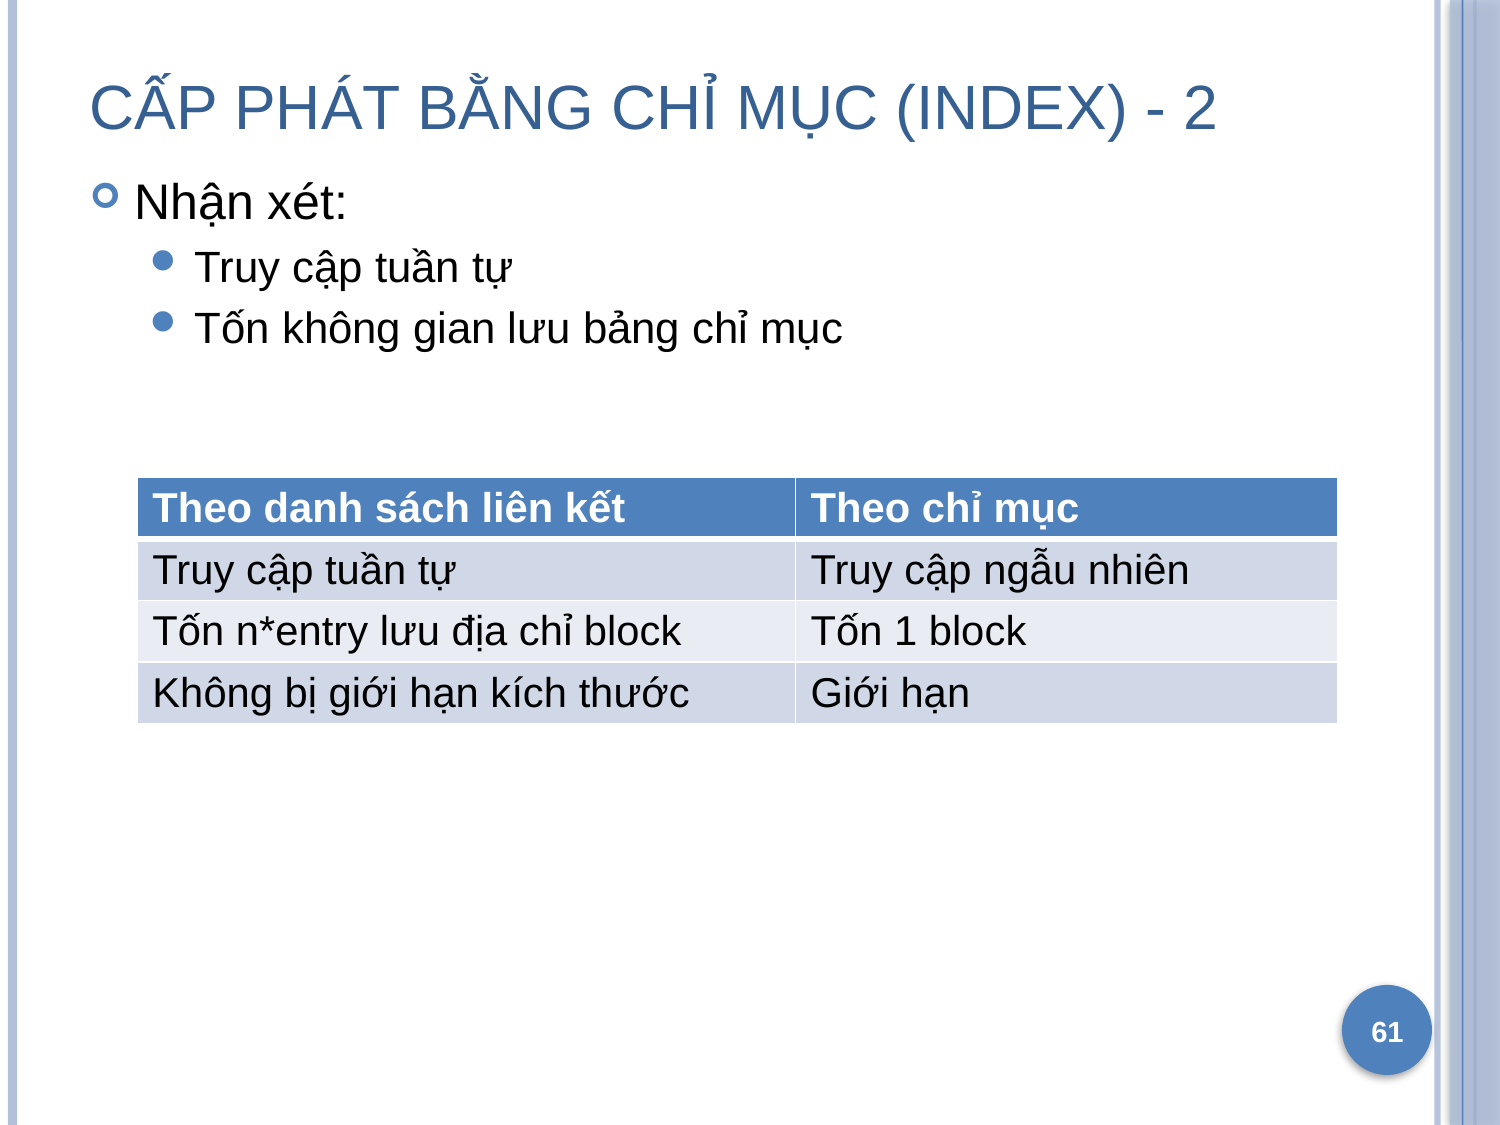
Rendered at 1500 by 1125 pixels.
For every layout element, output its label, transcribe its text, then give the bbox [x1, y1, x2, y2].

table_cell Không bị giới hạn kích thước [138, 663, 795, 723]
list Nhận xét: Truy cập tuần tự Tốn không gian lưu bảng chỉ mục [75, 162, 1338, 1062]
table_cell Truy cập tuần tự [138, 542, 795, 600]
table_header Theo chỉ mục [796, 478, 1337, 536]
table_cell Tốn 1 block [796, 601, 1337, 661]
table_header Theo danh sách liên kết [138, 478, 795, 536]
table_cell Tốn n*entry lưu địa chỉ block [138, 601, 795, 661]
slide_number 61 [1337, 988, 1438, 1074]
title Cấp phát bằng chỉ mục (index) - 2 [75, 45, 1338, 150]
table_cell Truy cập ngẫu nhiên [796, 542, 1337, 600]
table_cell Giới hạn [796, 663, 1337, 723]
